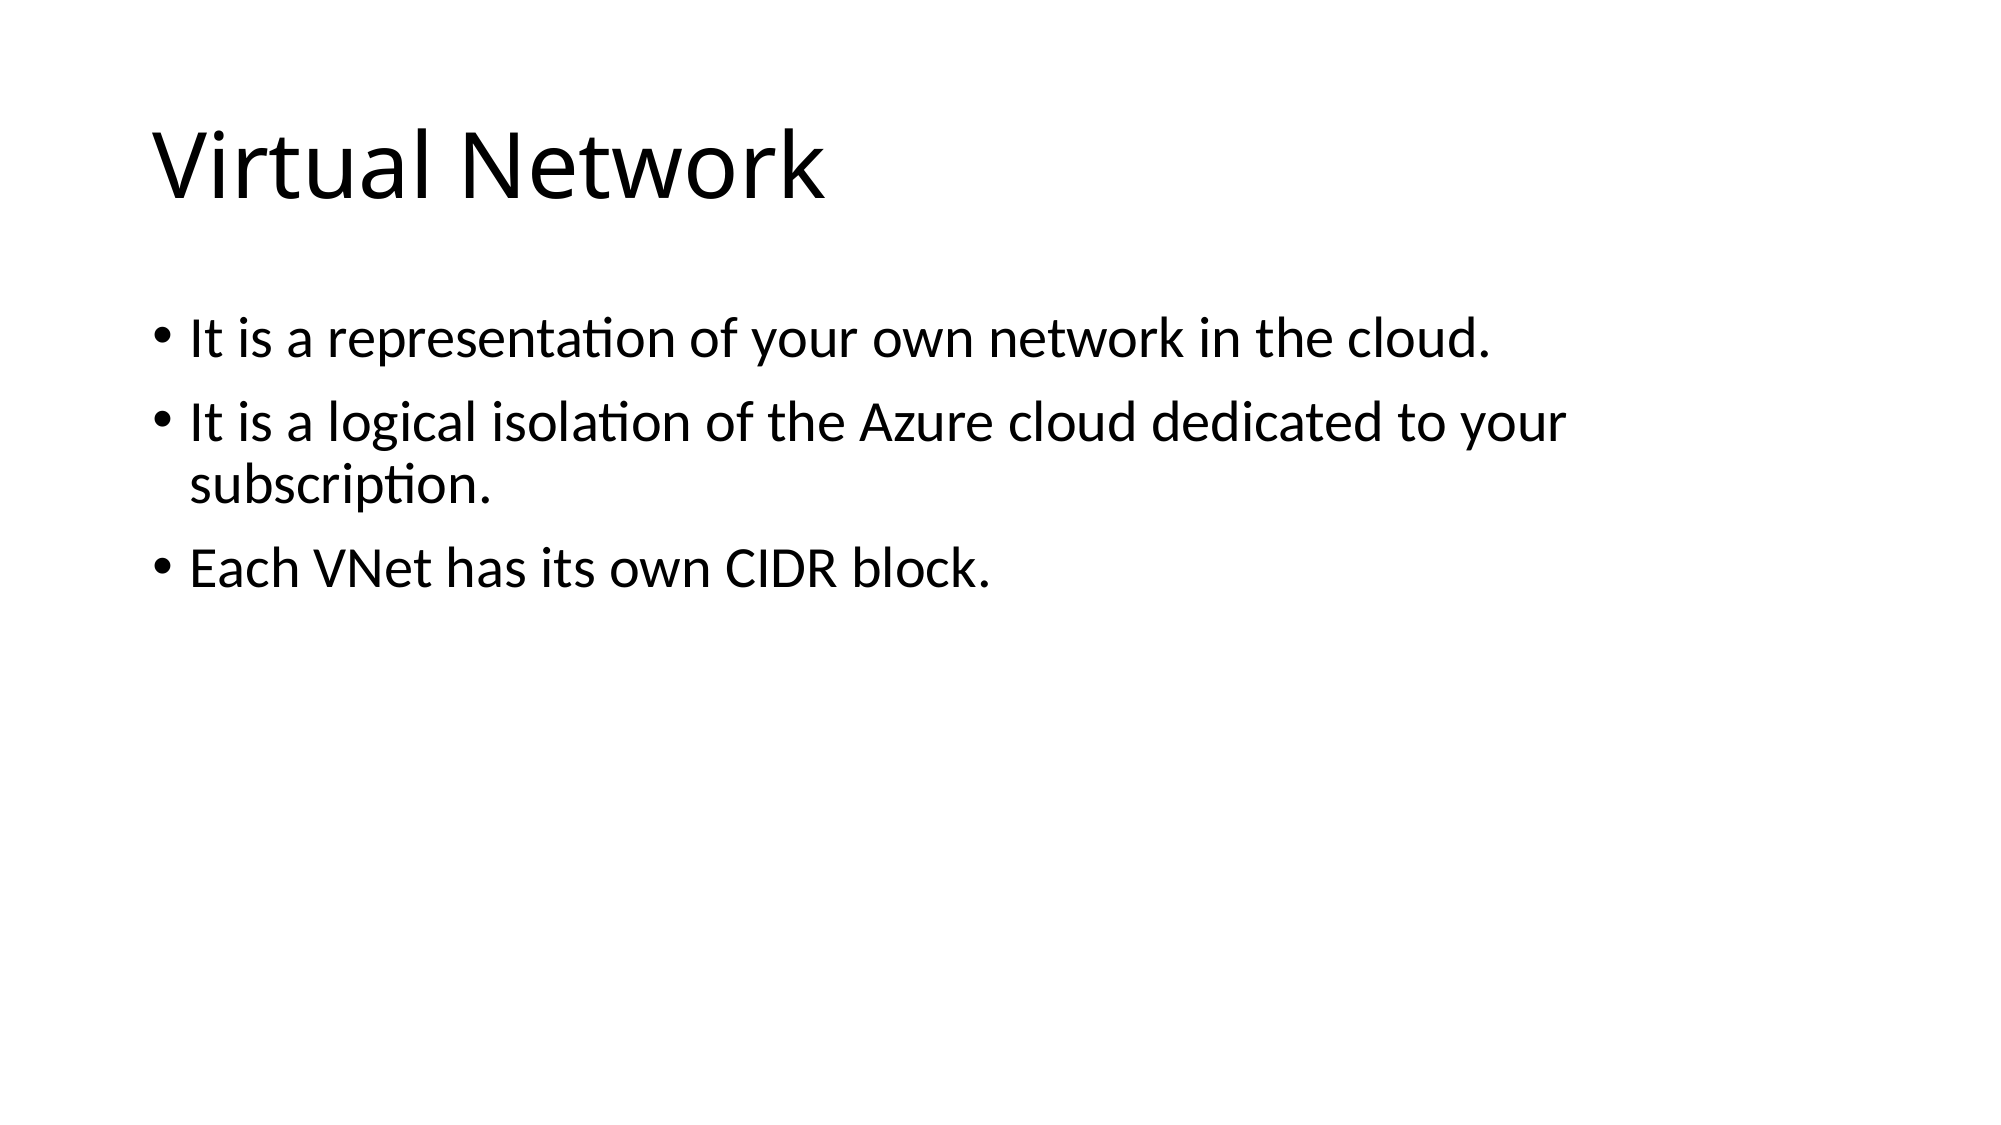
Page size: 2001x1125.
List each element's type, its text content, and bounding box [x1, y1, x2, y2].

list It is a representation of your own network in the cloud. It is a logical isolation of the Azure cloud dedicated to your subscription. Each VNet has its own CIDR block. [137, 299, 1863, 1014]
title Virtual Network [137, 59, 1863, 278]
